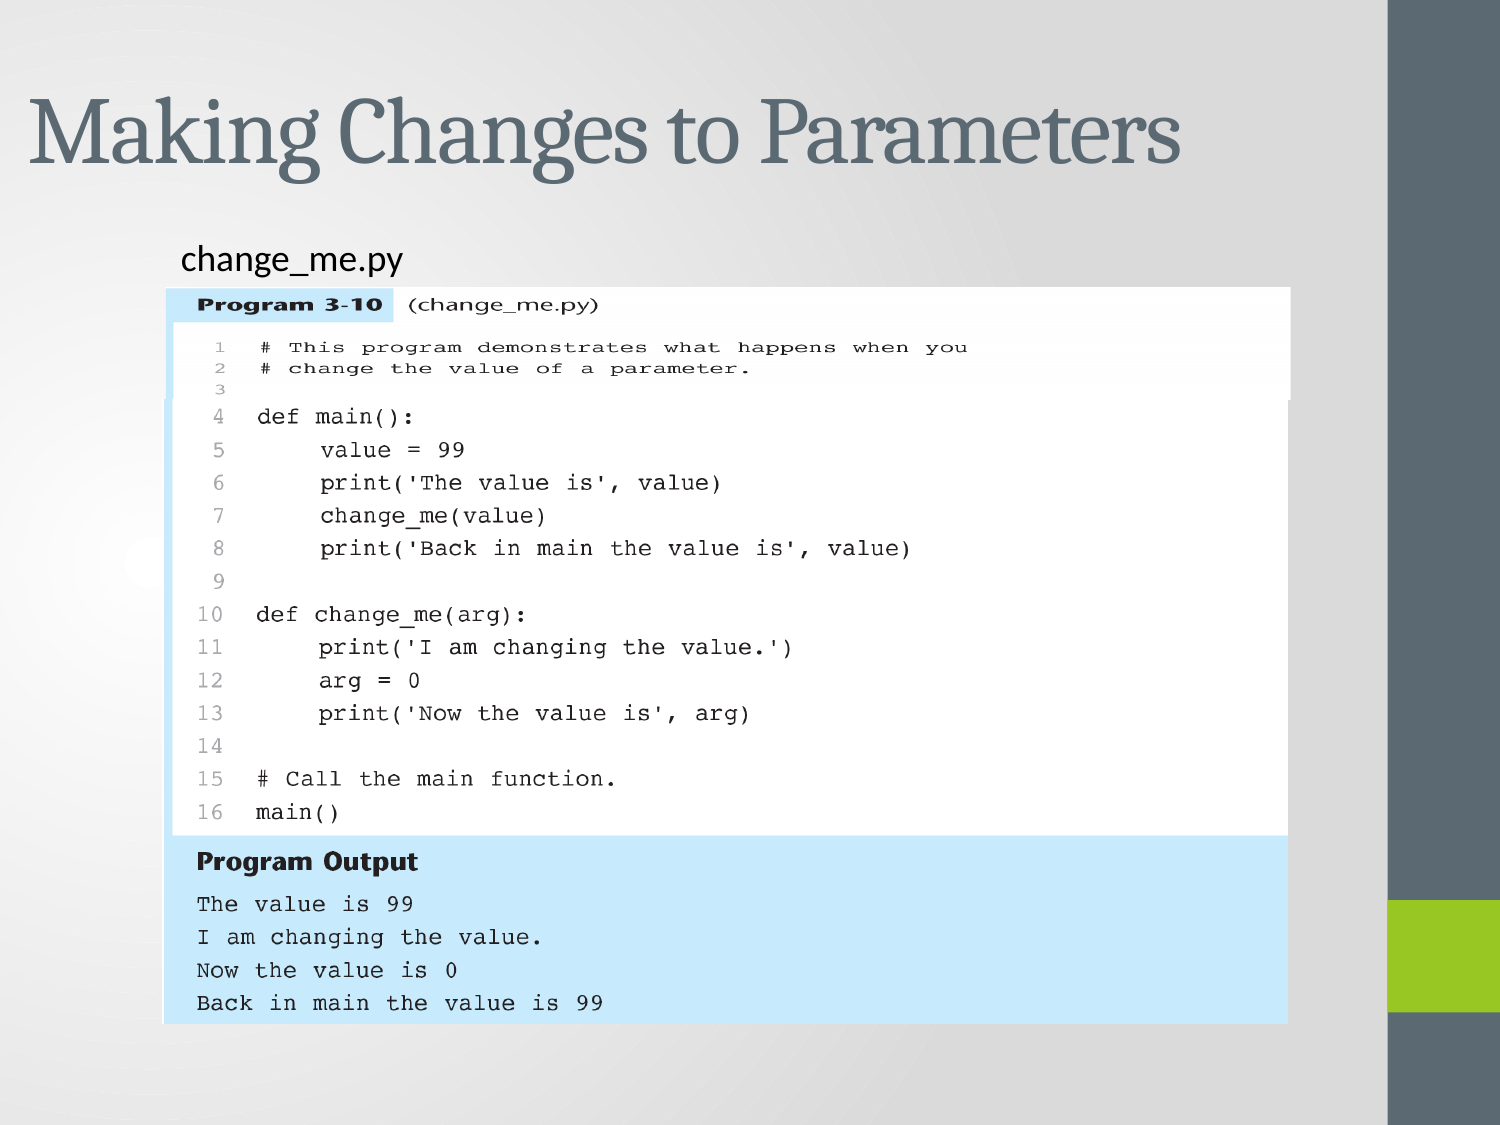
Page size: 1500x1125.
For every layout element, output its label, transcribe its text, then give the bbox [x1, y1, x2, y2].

text_box change_me.py [166, 226, 419, 283]
picture [161, 286, 1292, 1025]
title Making Changes to Parameters [12, 50, 1363, 200]
